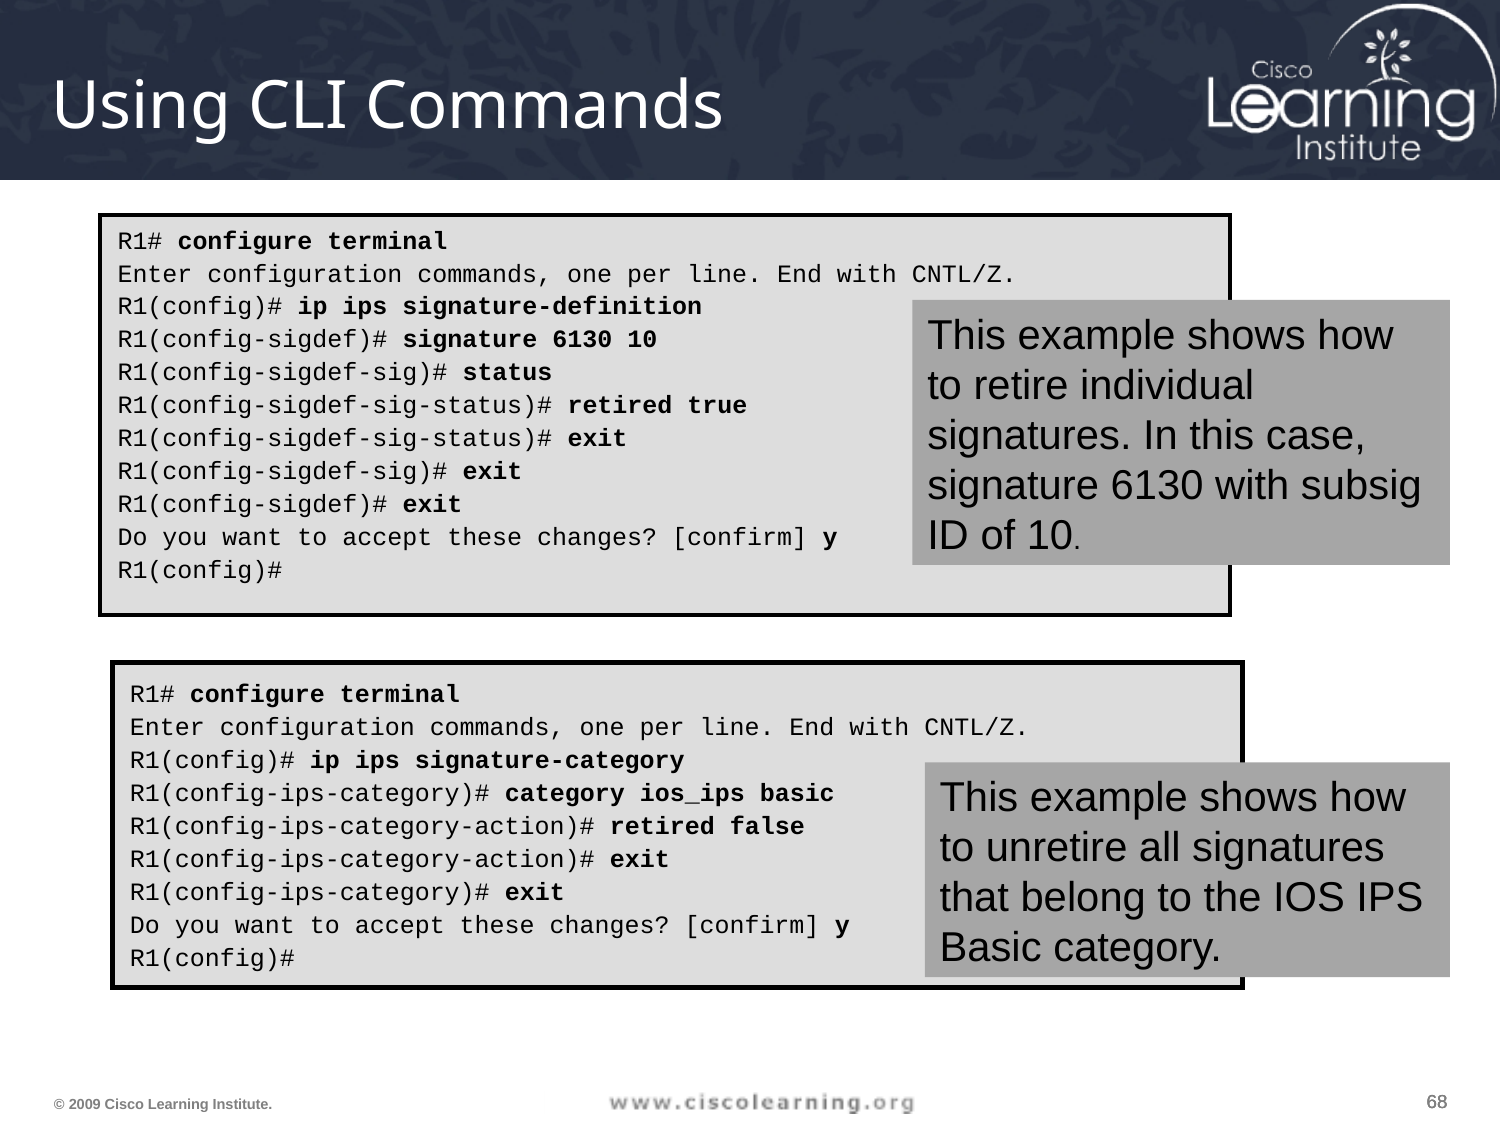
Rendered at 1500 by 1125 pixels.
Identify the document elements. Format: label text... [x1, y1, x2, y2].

picture [543, 1091, 1013, 1114]
text_box This example shows how to retire individual signatures. In this case, signature 6130 with subsig ID of 10. [912, 299, 1450, 565]
text_box This example shows how to unretire all signatures that belong to the IOS IPS Basic category. [924, 762, 1450, 978]
title Using CLI Commands [37, 12, 1438, 150]
text_box [112, 662, 1243, 674]
text_box R1# configure terminal Enter configuration commands, one per line. End with CNTL/Z. R1(config)# ip ips signature-definition R1(config-sigdef)# signature 6130 10 R1(config-sigdef-sig)# status R1(config-sigdef-sig-status)# retired true R1(config-sigdef-sig-status)# exit R1(config-sigdef-sig)# exit R1(config-sigdef)# exit Do you want to accept these changes? [confirm] y R1(config)# [87, 221, 1251, 617]
text_box [99, 215, 1231, 221]
picture [0, 0, 1500, 180]
text_box R1# configure terminal Enter configuration commands, one per line. End with CNTL/Z. R1(config)# ip ips signature-category R1(config-ips-category)# category ios_ips basic R1(config-ips-category-action)# retired false R1(config-ips-category-action)# exit R1(config-ips-category)# exit Do you want to accept these changes? [confirm] y R1(config)# [99, 674, 1263, 1004]
